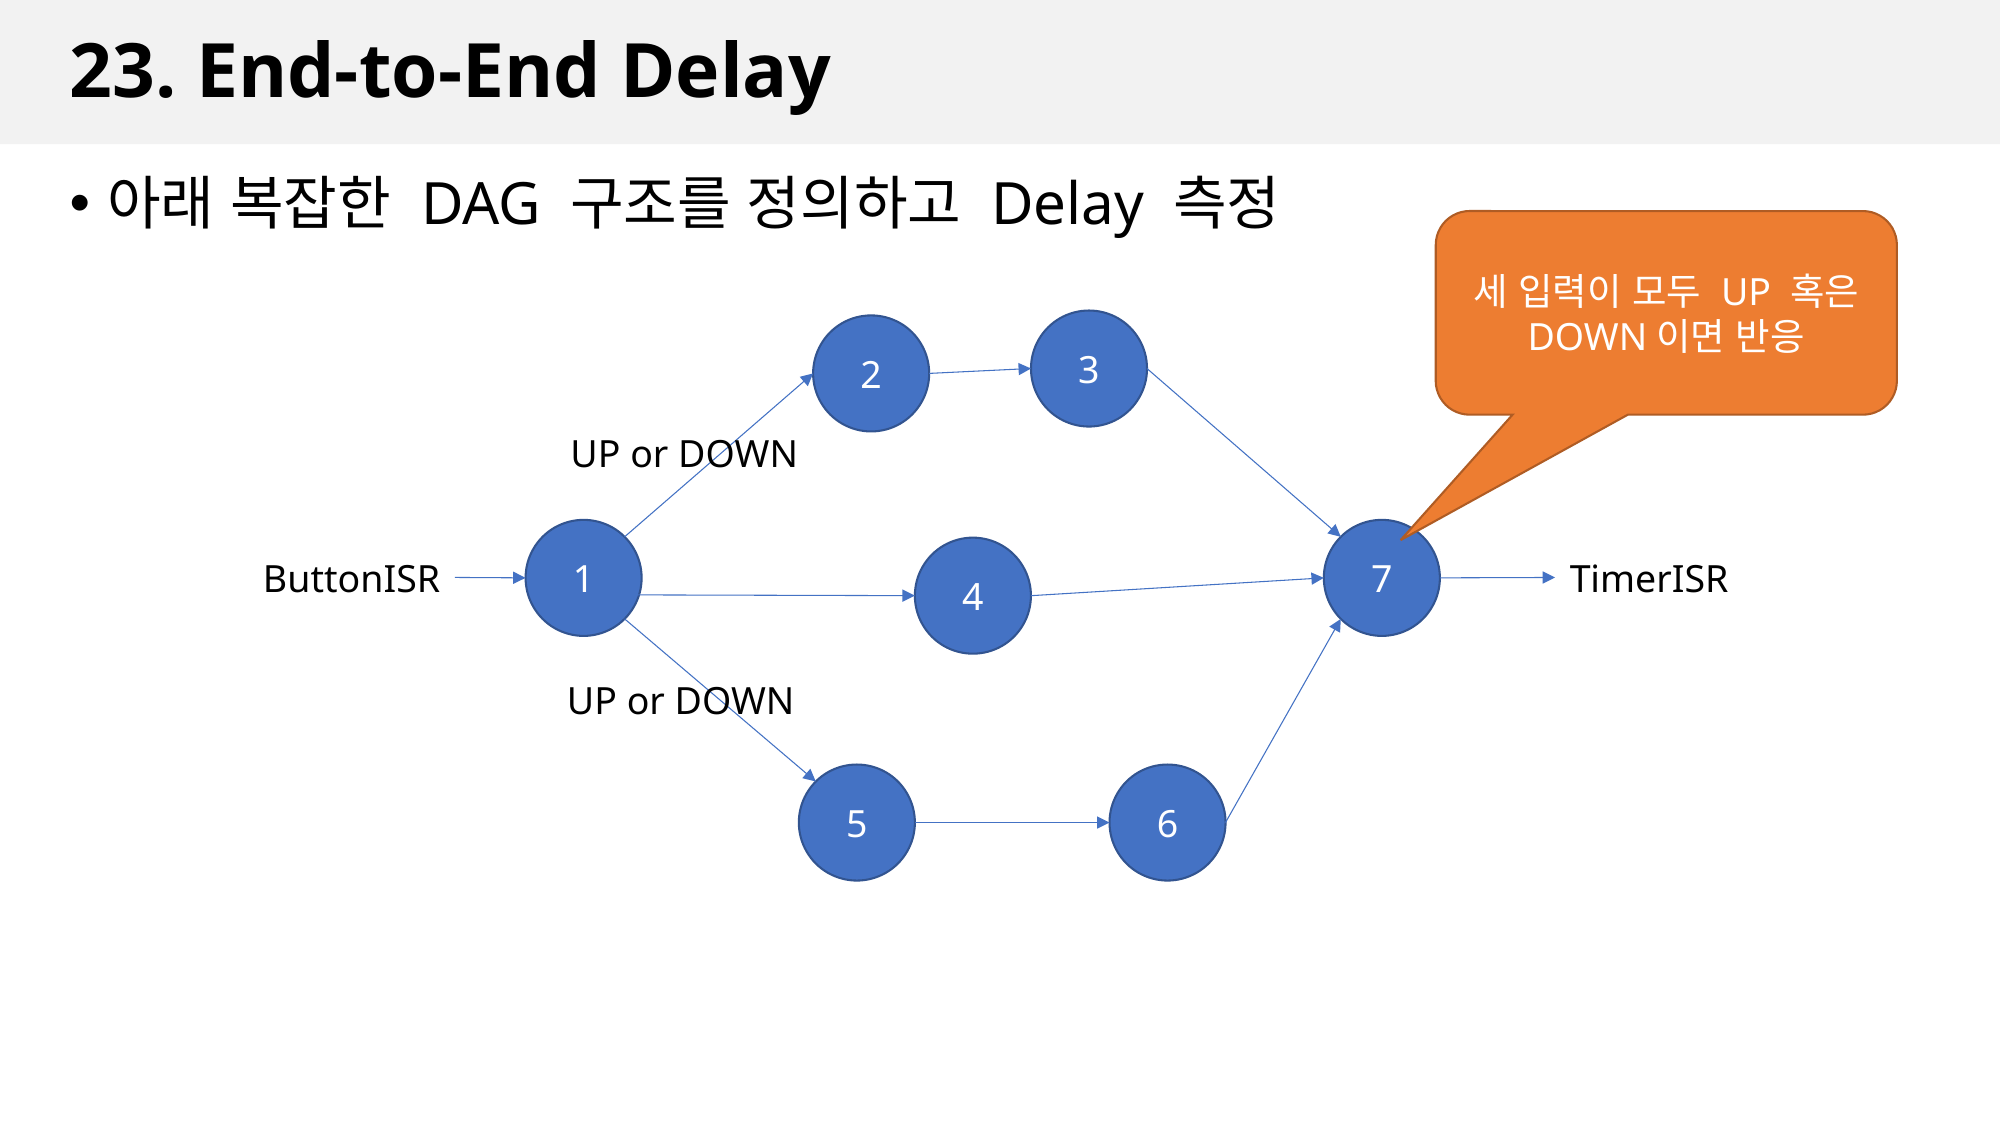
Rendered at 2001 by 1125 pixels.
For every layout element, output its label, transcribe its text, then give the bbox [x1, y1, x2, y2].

text_box 2 [812, 314, 931, 433]
list 아래 복잡한 DAG 구조를 정의하고 Delay 측정 [54, 166, 1946, 1090]
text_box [1225, 618, 1341, 823]
text_box 5 [797, 763, 916, 882]
text_box ButtonISR [248, 547, 455, 608]
text_box UP or DOWN [555, 422, 624, 483]
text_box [929, 368, 1031, 374]
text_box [1146, 368, 1341, 537]
text_box 1 [524, 518, 643, 637]
title 23. End-to-End Delay [54, 10, 1946, 136]
text_box 6 [1108, 763, 1227, 882]
text_box TimerISR [1555, 547, 1744, 608]
text_box UP or DOWN [552, 669, 624, 730]
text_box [1030, 577, 1324, 596]
text_box 세 입력이 모두 UP 혹은 DOWN이면 반응 [1399, 209, 1898, 541]
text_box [624, 618, 816, 782]
text_box 4 [913, 536, 1032, 655]
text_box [624, 373, 814, 537]
text_box 3 [1029, 309, 1149, 428]
text_box 7 [1322, 518, 1441, 637]
